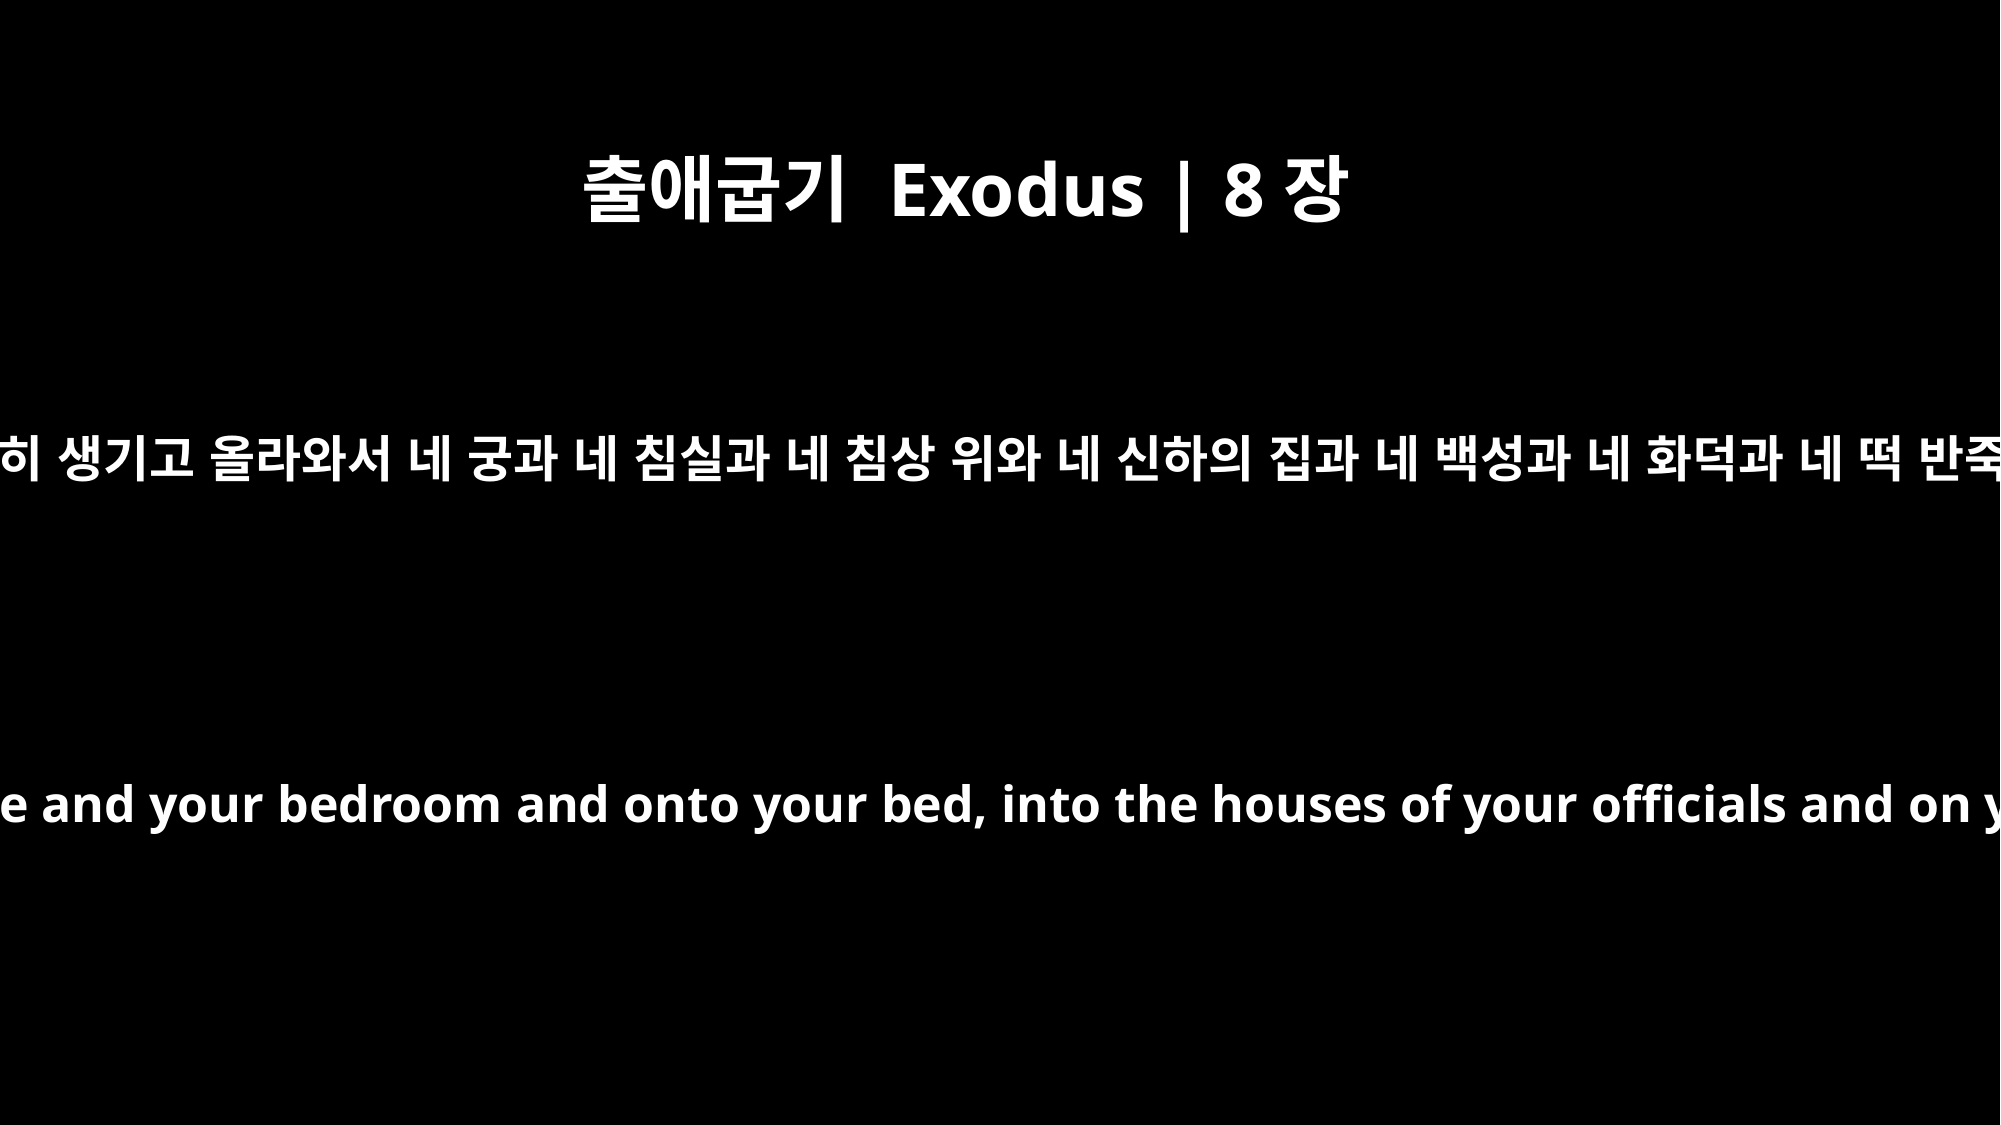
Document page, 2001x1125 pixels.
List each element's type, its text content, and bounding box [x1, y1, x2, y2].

text_box 3 개구리가 나일 강에서 무수히 생기고 올라와서 네 궁과 네 침실과 네 침상 위와 네 신하의 집과 네 백성과 네 화덕과 네 떡 반죽 그릇에 들어갈 것이며 [0, 359, 2000, 495]
text_box 출애굽기 Exodus | 8장 [566, 136, 1366, 239]
text_box The Nile will teem with frogs. They will come up into your palace and your bedroom and onto your bed, into the houses of your officials and on your people, and into your ovens and kneading troughs. [0, 764, 2000, 840]
